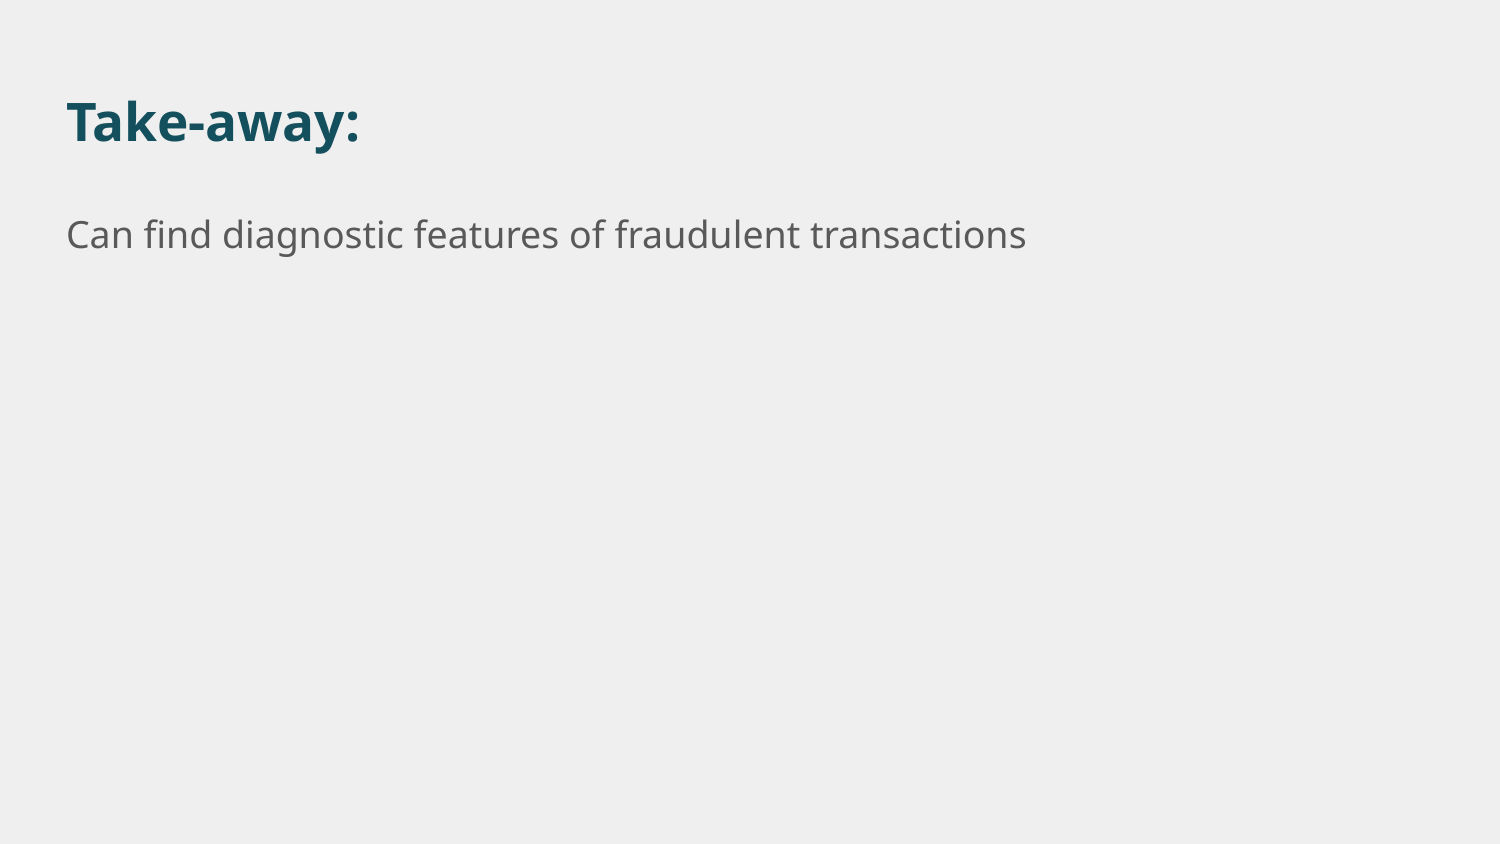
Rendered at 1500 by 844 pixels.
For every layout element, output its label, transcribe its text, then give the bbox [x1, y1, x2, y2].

list Can find diagnostic features of fraudulent transactions [51, 189, 1449, 750]
title Take-away: [51, 72, 1449, 167]
